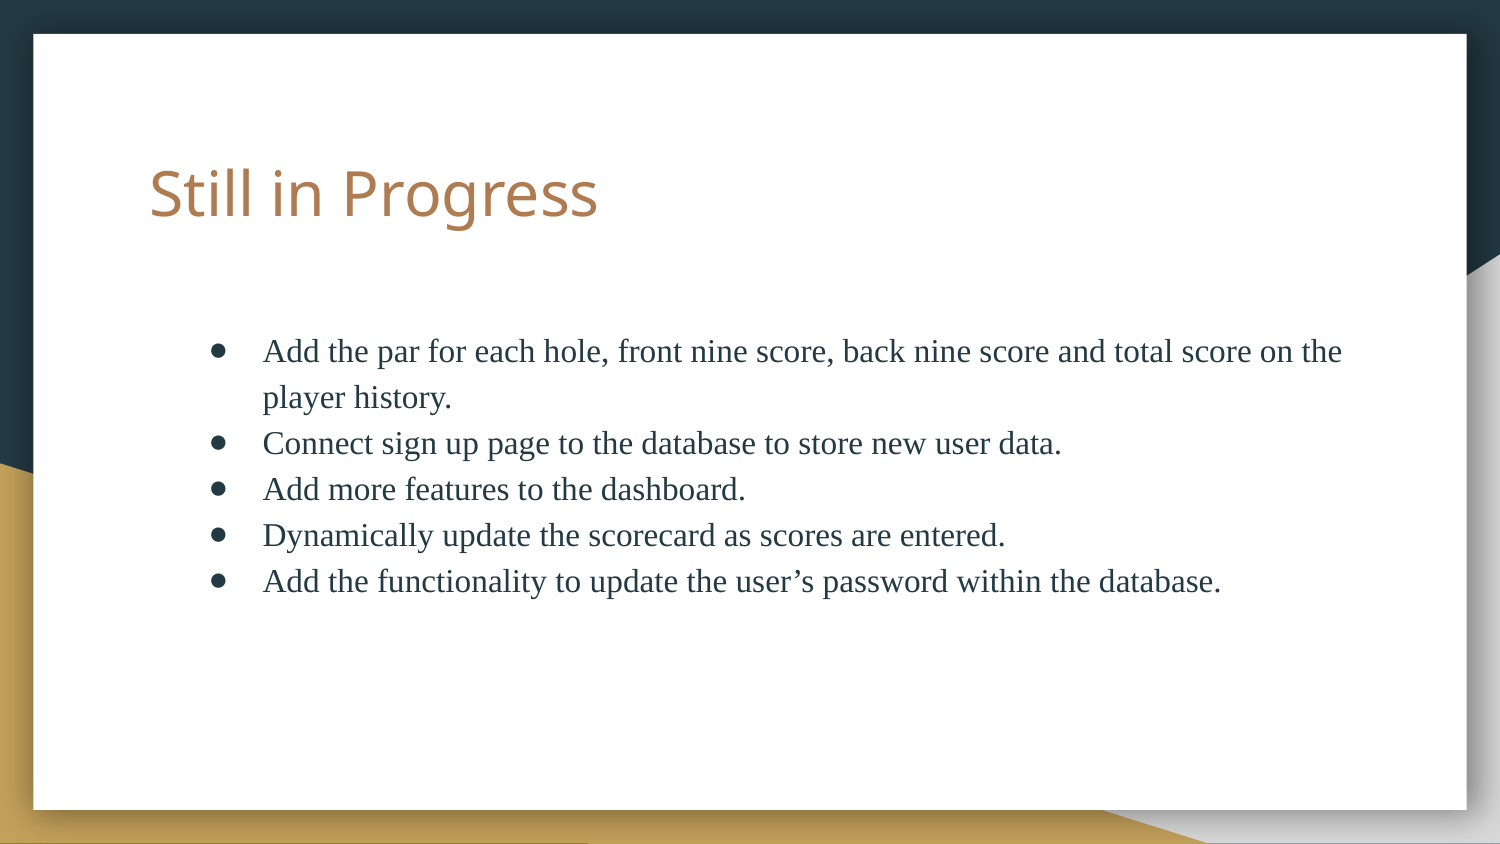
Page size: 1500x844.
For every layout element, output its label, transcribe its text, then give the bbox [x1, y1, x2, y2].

title Still in Progress [134, 138, 1366, 296]
list Add the par for each hole, front nine score, back nine score and total score on the player history. Connect sign up page to the database to store new user data. Add more features to the dashboard. Dynamically update the scorecard as scores are entered. Add the functionality to update the user’s password within the database. [172, 308, 1404, 711]
